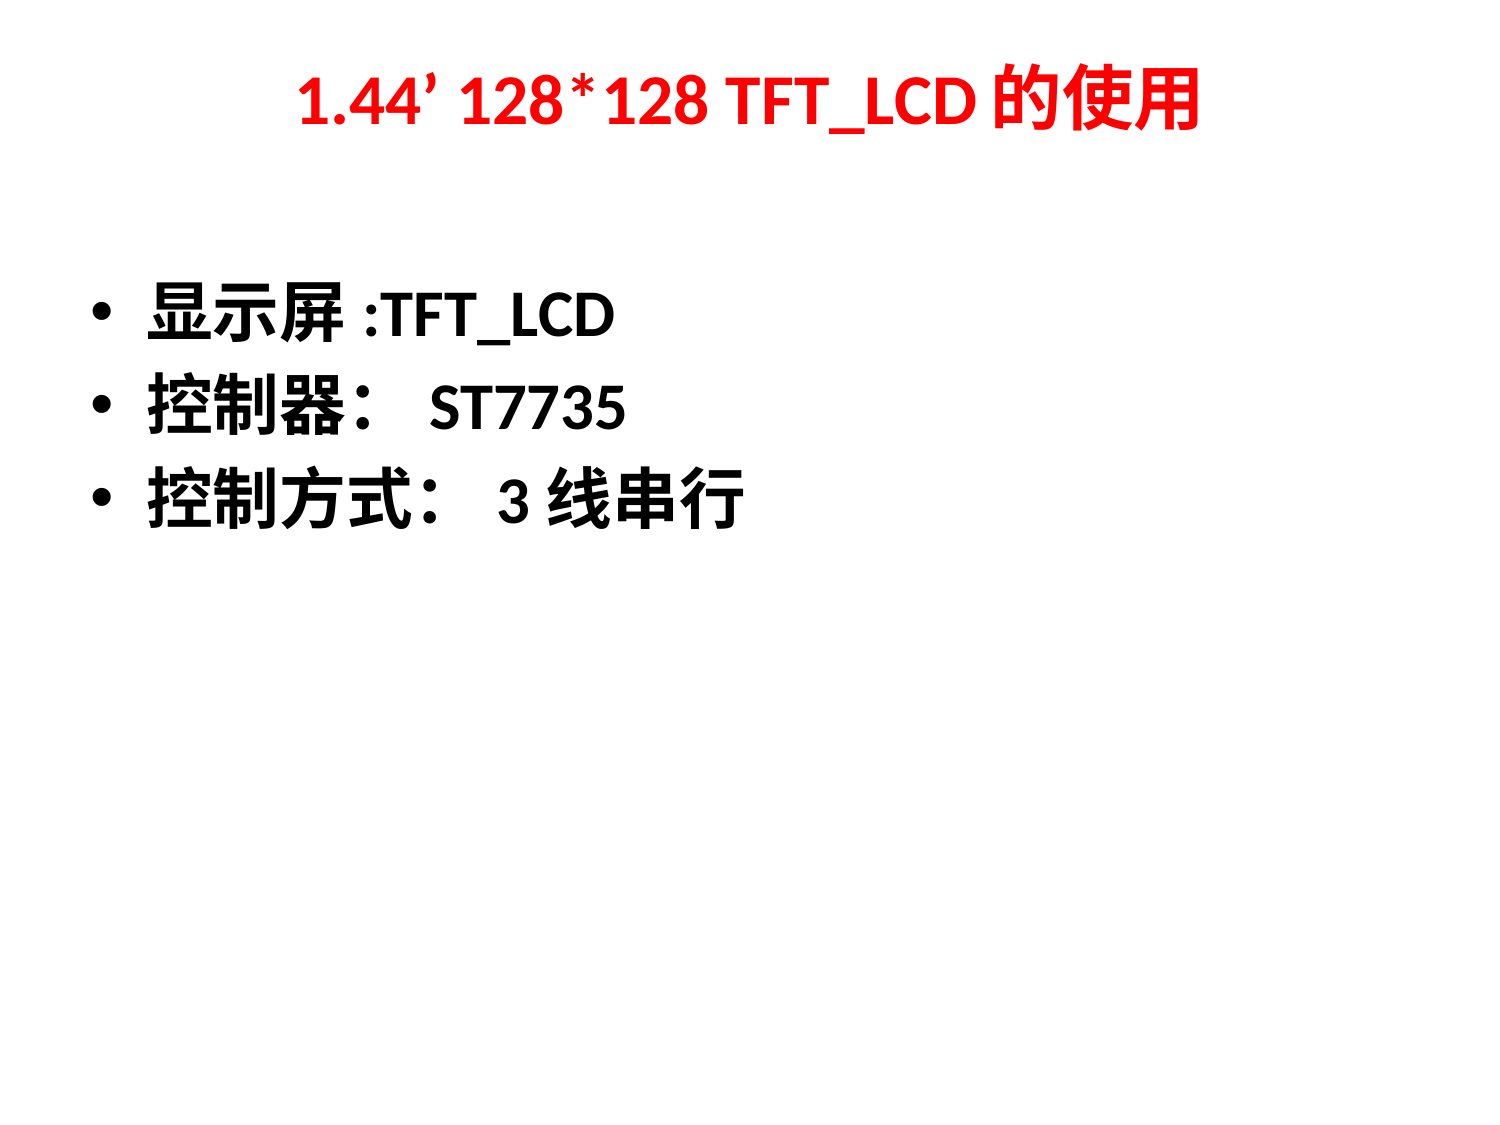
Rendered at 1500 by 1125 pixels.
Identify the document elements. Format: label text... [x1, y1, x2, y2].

list 显示屏:TFT_LCD 控制器：ST7735 控制方式：3线串行 [75, 262, 1425, 1005]
title 1.44’ 128*128 TFT_LCD的使用 [75, 45, 1425, 233]
